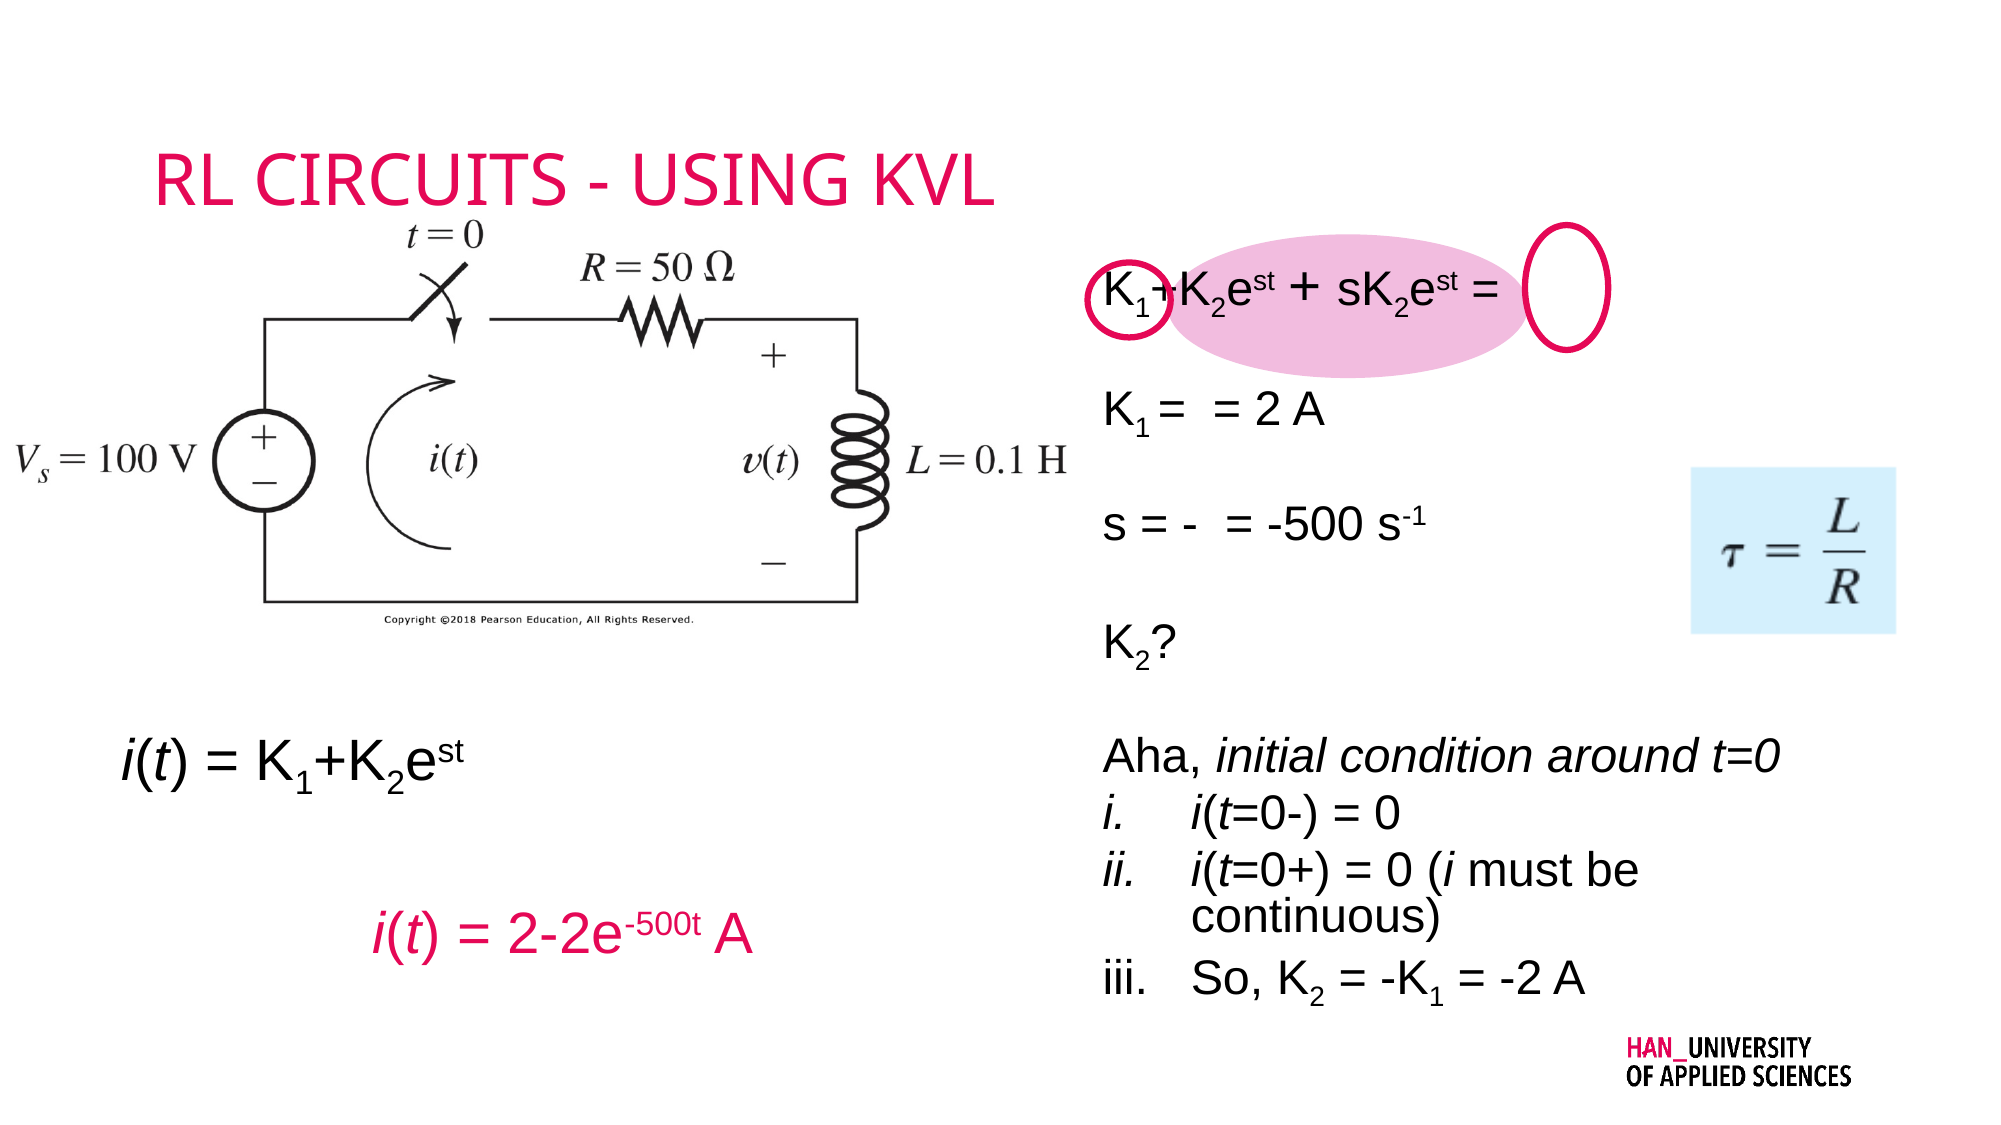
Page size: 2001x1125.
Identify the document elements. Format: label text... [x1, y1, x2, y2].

text_box i(t) = K1+K2est [106, 714, 480, 809]
text_box [1523, 223, 1610, 352]
text_box i(t) = 2-2e-500t A [357, 887, 769, 973]
text_box [1086, 261, 1172, 339]
title RL circuits - using KVL [137, 58, 1863, 229]
picture [1620, 1016, 1877, 1125]
picture [1667, 427, 1921, 663]
text_box [1170, 236, 1526, 376]
picture [12, 212, 1067, 638]
